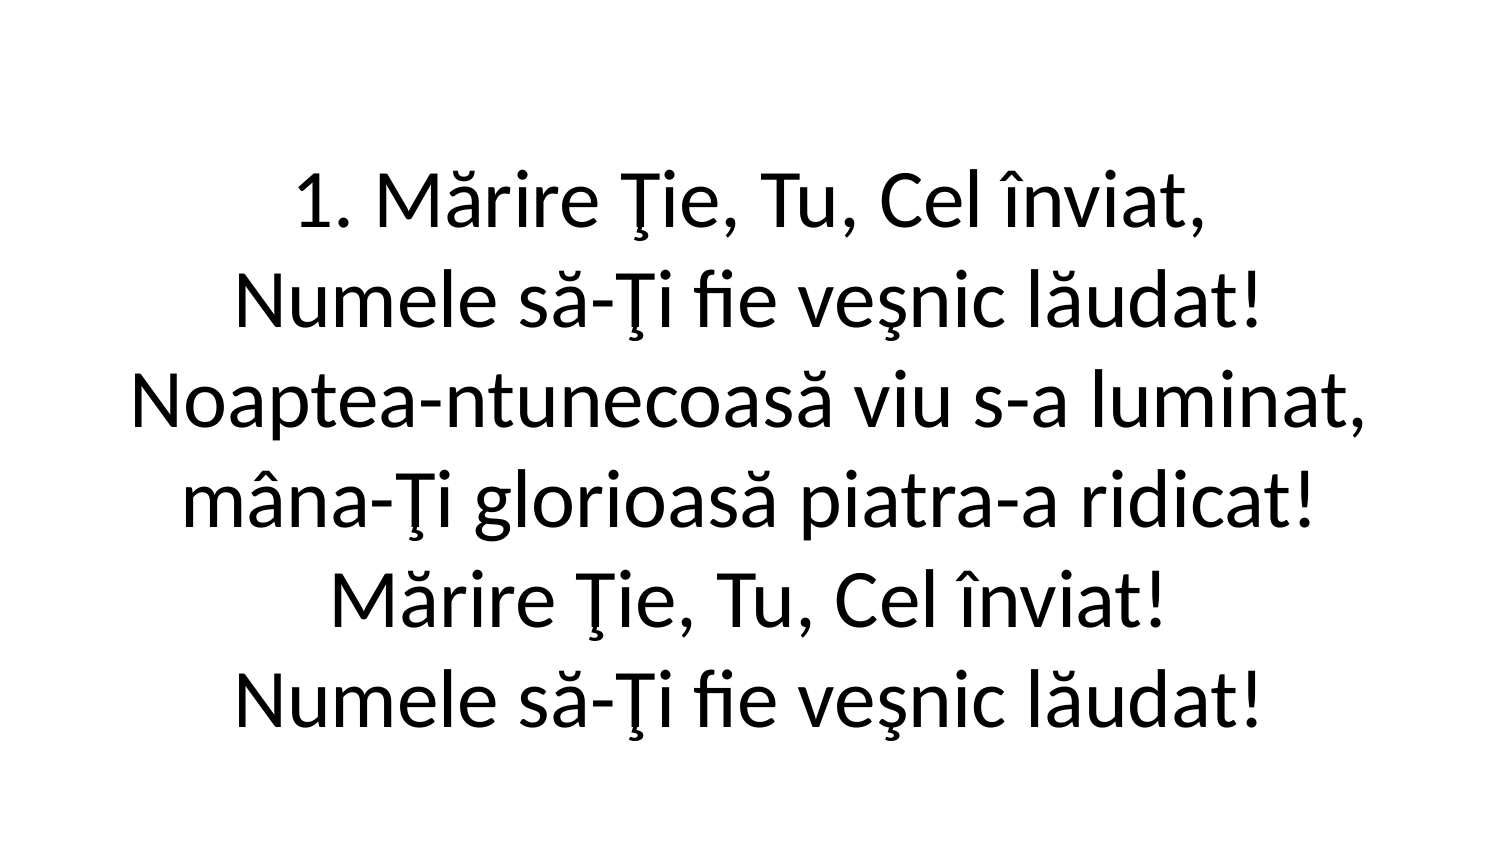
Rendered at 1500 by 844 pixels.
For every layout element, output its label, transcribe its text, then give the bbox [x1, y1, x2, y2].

text_box 1. Mărire Ţie, Tu, Cel înviat, Numele să-Ţi fie veşnic lăudat! Noaptea-ntunecoasă viu s-a luminat, mâna-Ţi glorioasă piatra-a ridicat! Mărire Ţie, Tu, Cel înviat! Numele să-Ţi fie veşnic lăudat! [115, 92, 1385, 752]
